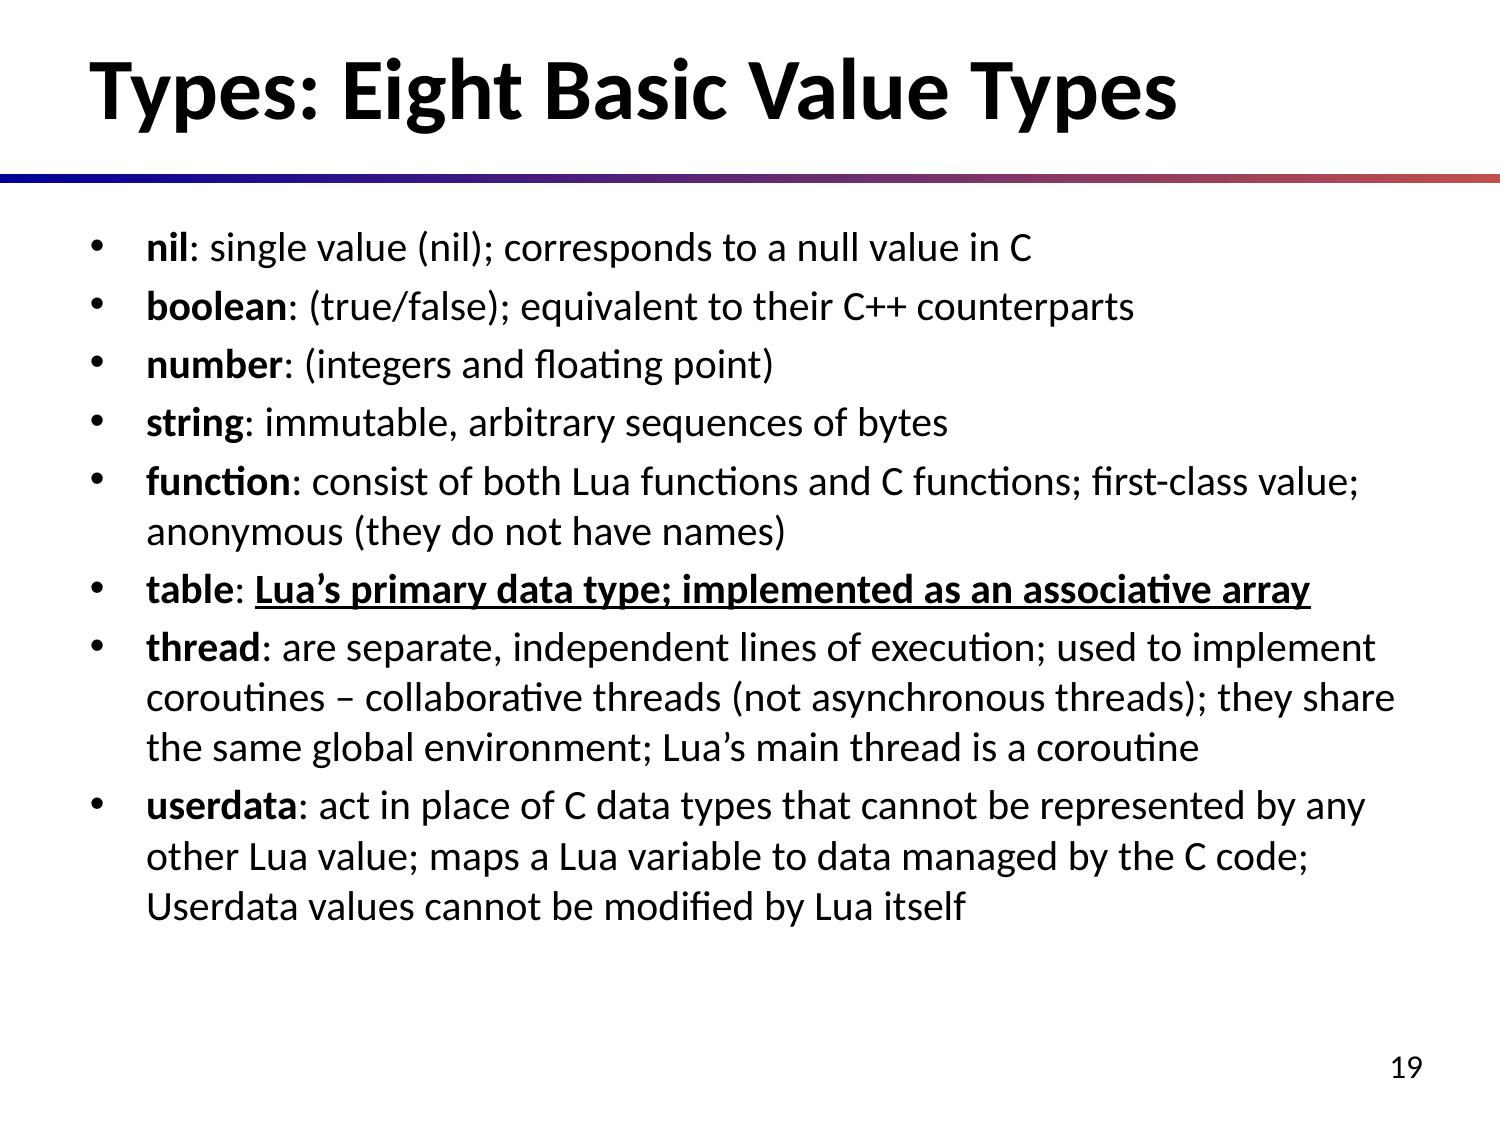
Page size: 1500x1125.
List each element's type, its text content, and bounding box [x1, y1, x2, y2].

title Types: Eight Basic Value Types [75, 24, 1438, 150]
list nil: single value (nil); corresponds to a null value in C boolean: (true/false); equivalent to their C++ counterparts number: (integers and floating point) string: immutable, arbitrary sequences of bytes function: consist of both Lua functions and C functions; first-class value; anonymous (they do not have names) table: Lua’s primary data type; implemented as an associative array thread: are separate, independent lines of execution; used to implement coroutines – collaborative threads (not asynchronous threads); they share the same global environment; Lua’s main thread is a coroutine userdata: act in place of C data types that cannot be represented by any other Lua value; maps a Lua variable to data managed by the C code; Userdata values cannot be modified by Lua itself [75, 212, 1425, 1025]
